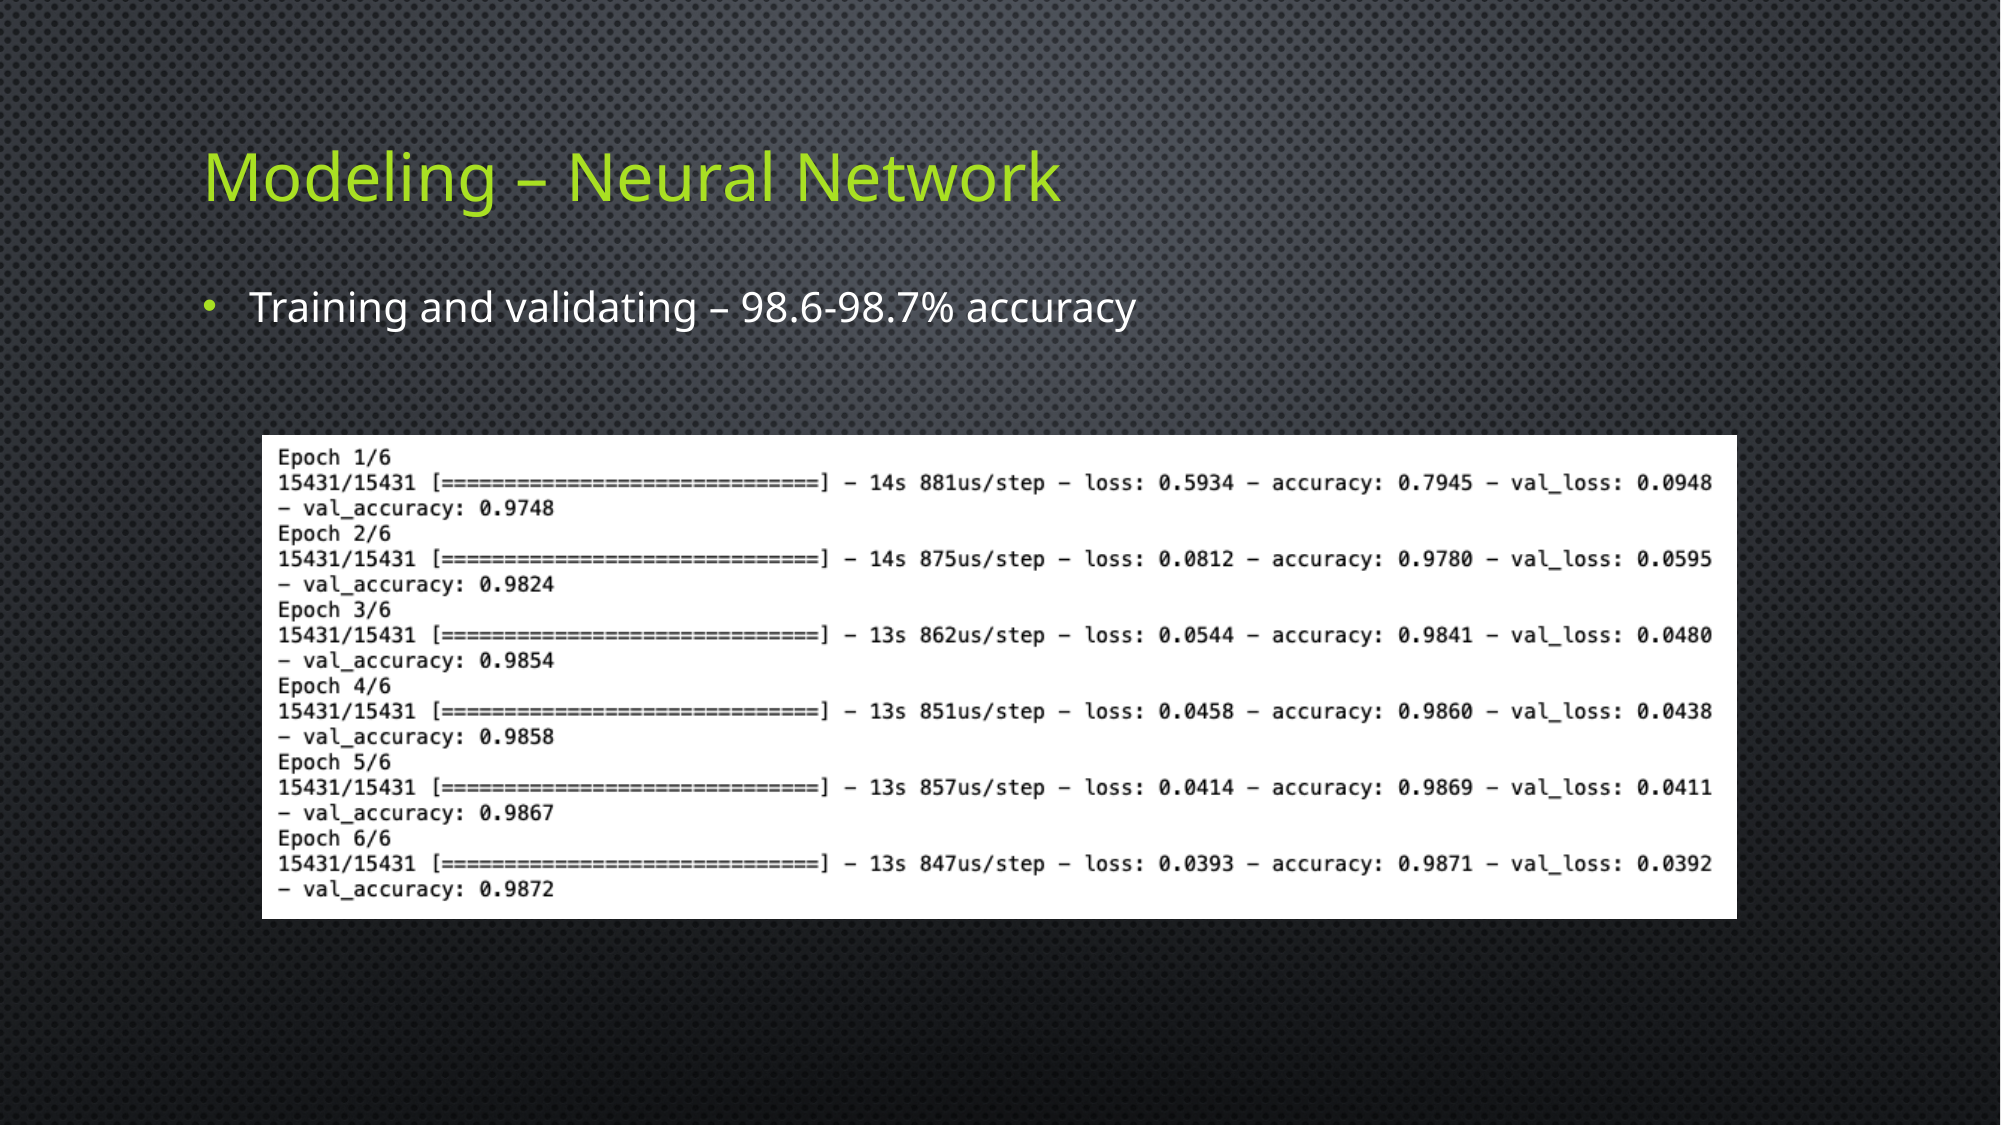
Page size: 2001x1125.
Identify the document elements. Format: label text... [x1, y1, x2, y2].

title Modeling – Neural Network [187, 99, 1813, 250]
picture [262, 434, 1737, 919]
list Training and validating – 98.6-98.7% accuracy [187, 273, 1813, 950]
